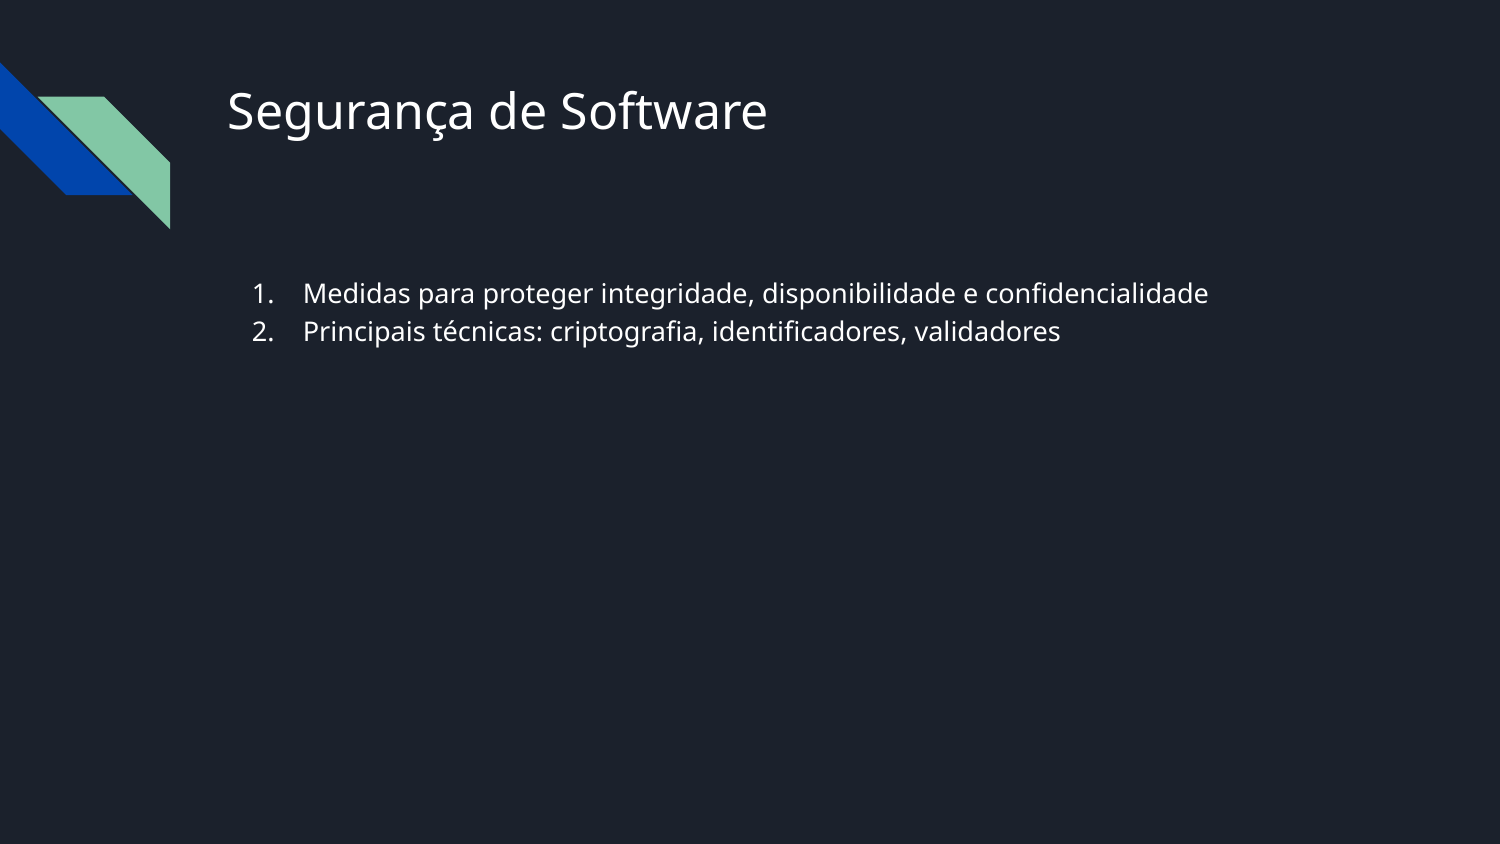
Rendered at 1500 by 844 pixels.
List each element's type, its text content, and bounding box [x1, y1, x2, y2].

title Segurança de Software [212, 64, 1368, 215]
list Medidas para proteger integridade, disponibilidade e confidencialidade Principais técnicas: criptografia, identificadores, validadores [212, 257, 1368, 735]
